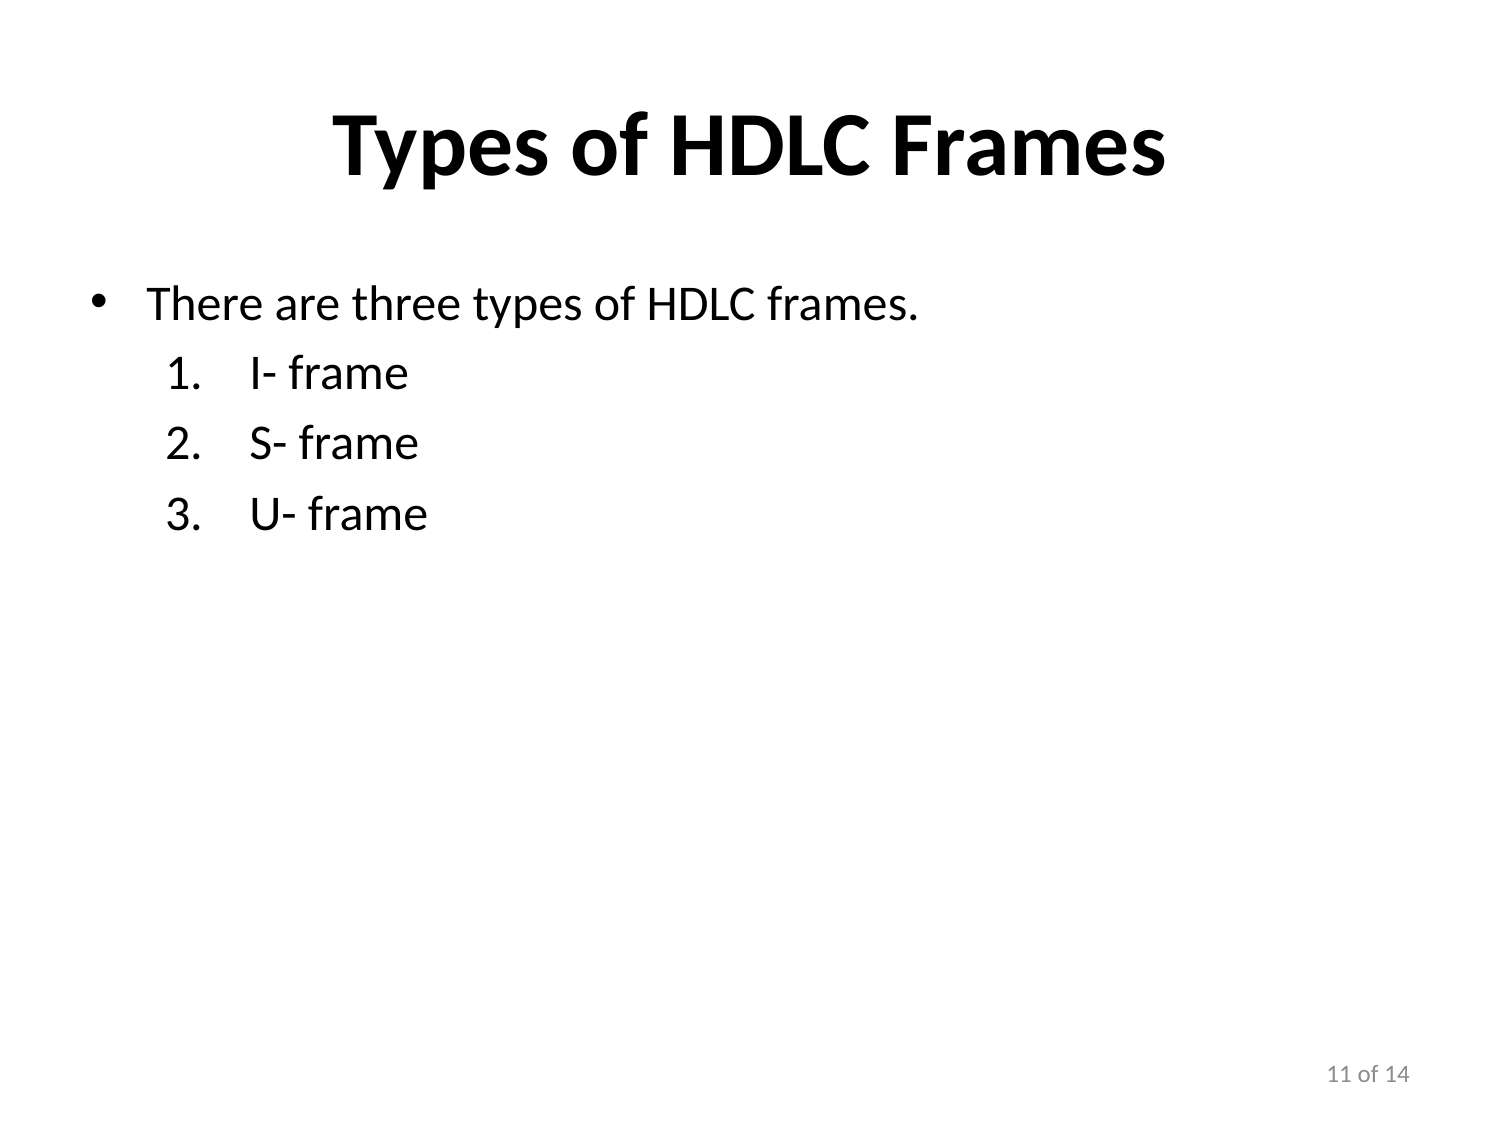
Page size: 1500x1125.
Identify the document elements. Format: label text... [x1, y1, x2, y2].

list There are three types of HDLC frames. I- frame S- frame U- frame [75, 262, 1425, 1005]
title Types of HDLC Frames [75, 45, 1425, 233]
slide_number 11 of 14 [1074, 1042, 1425, 1103]
